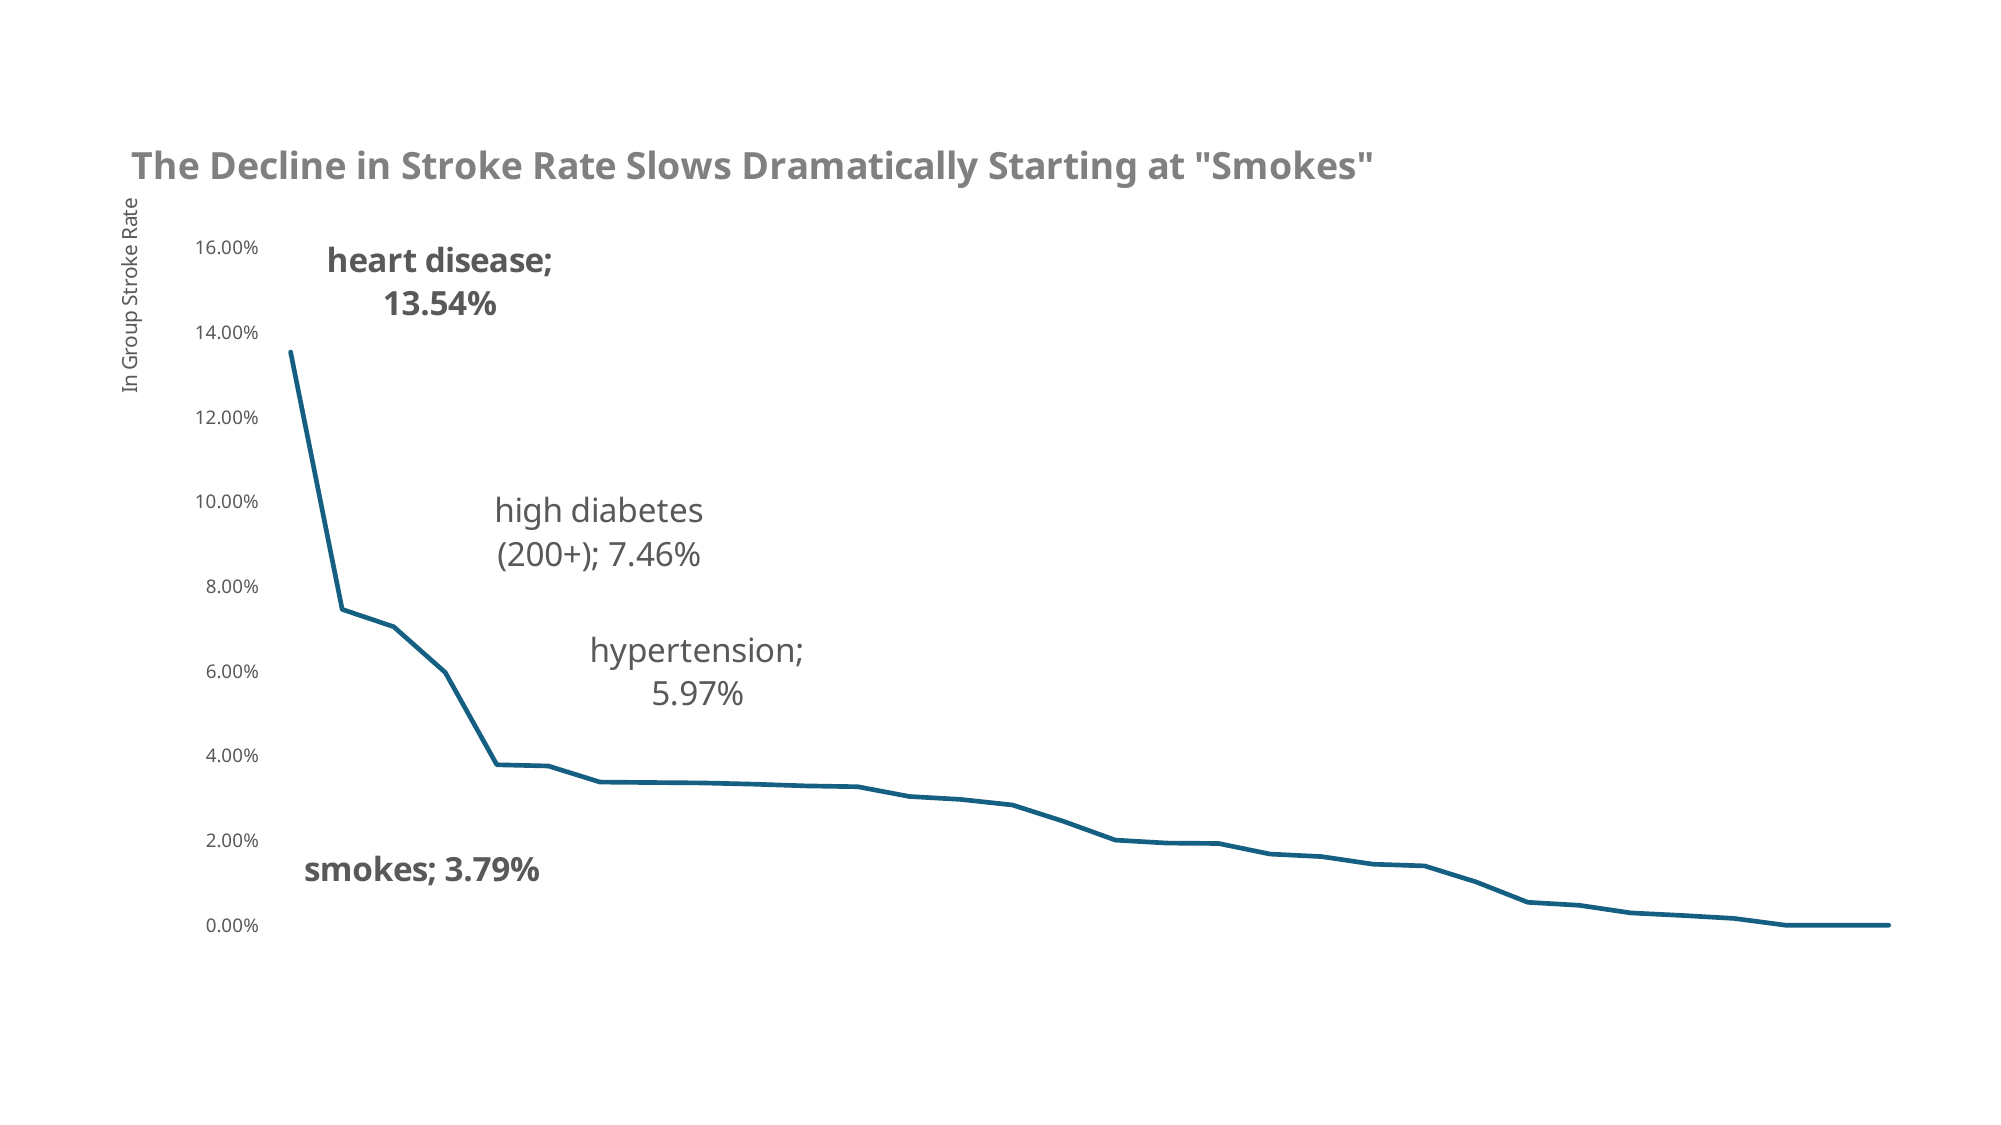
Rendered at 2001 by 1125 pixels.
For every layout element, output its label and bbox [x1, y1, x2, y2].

chart [89, 118, 1953, 956]
